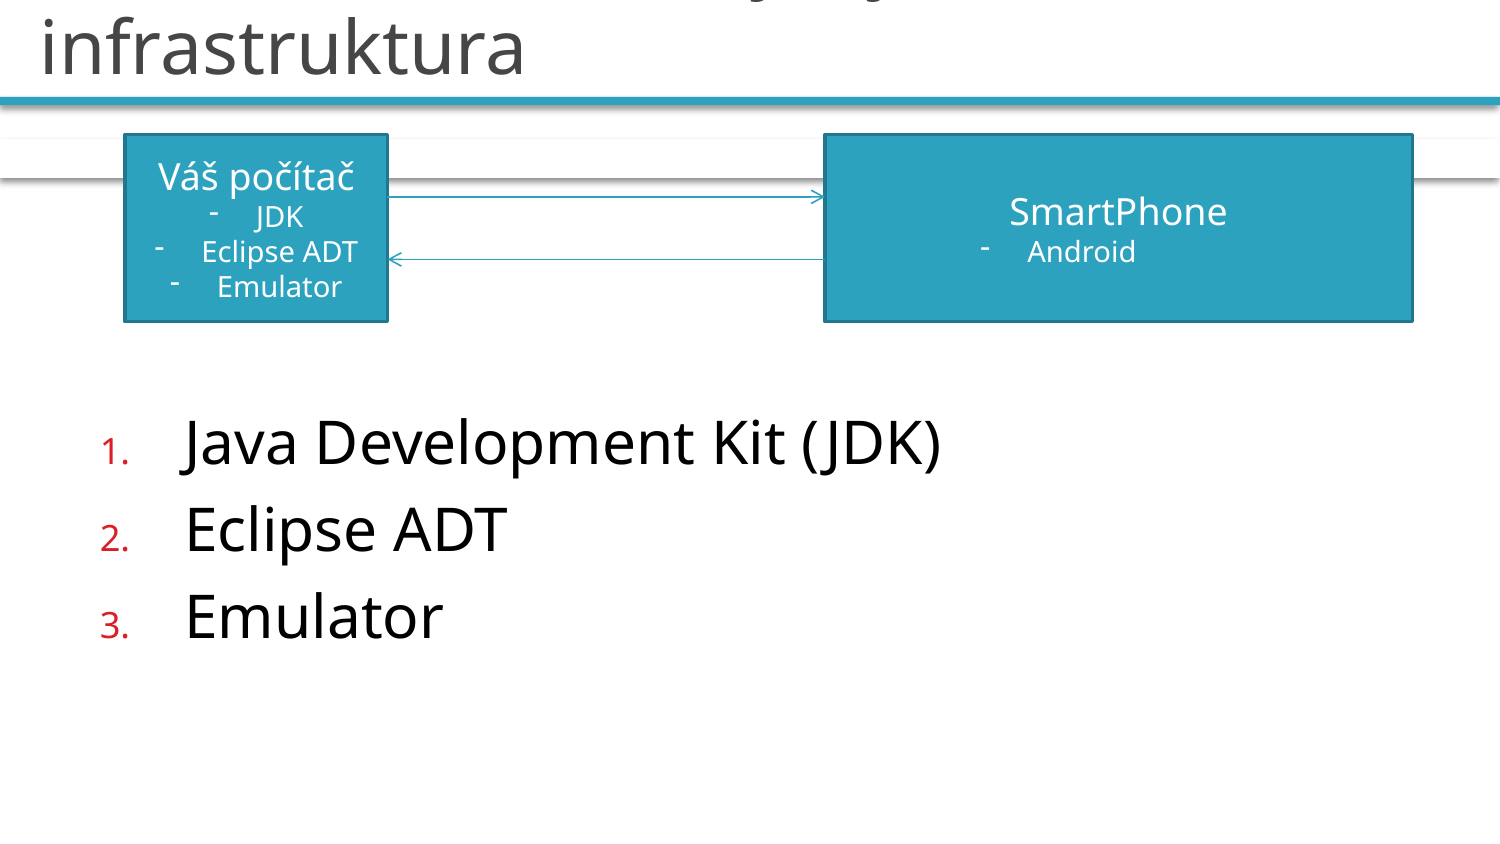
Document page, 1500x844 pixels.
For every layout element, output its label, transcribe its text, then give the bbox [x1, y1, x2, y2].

text_box SmartPhone Android [823, 133, 1414, 323]
title Úvod do Android – vývojové infrastruktura [24, 19, 1463, 97]
text_box Váš počítač JDK Eclipse ADT Emulator [123, 133, 389, 323]
list Java Development Kit (JDK) Eclipse ADT Emulator [62, 396, 1400, 844]
